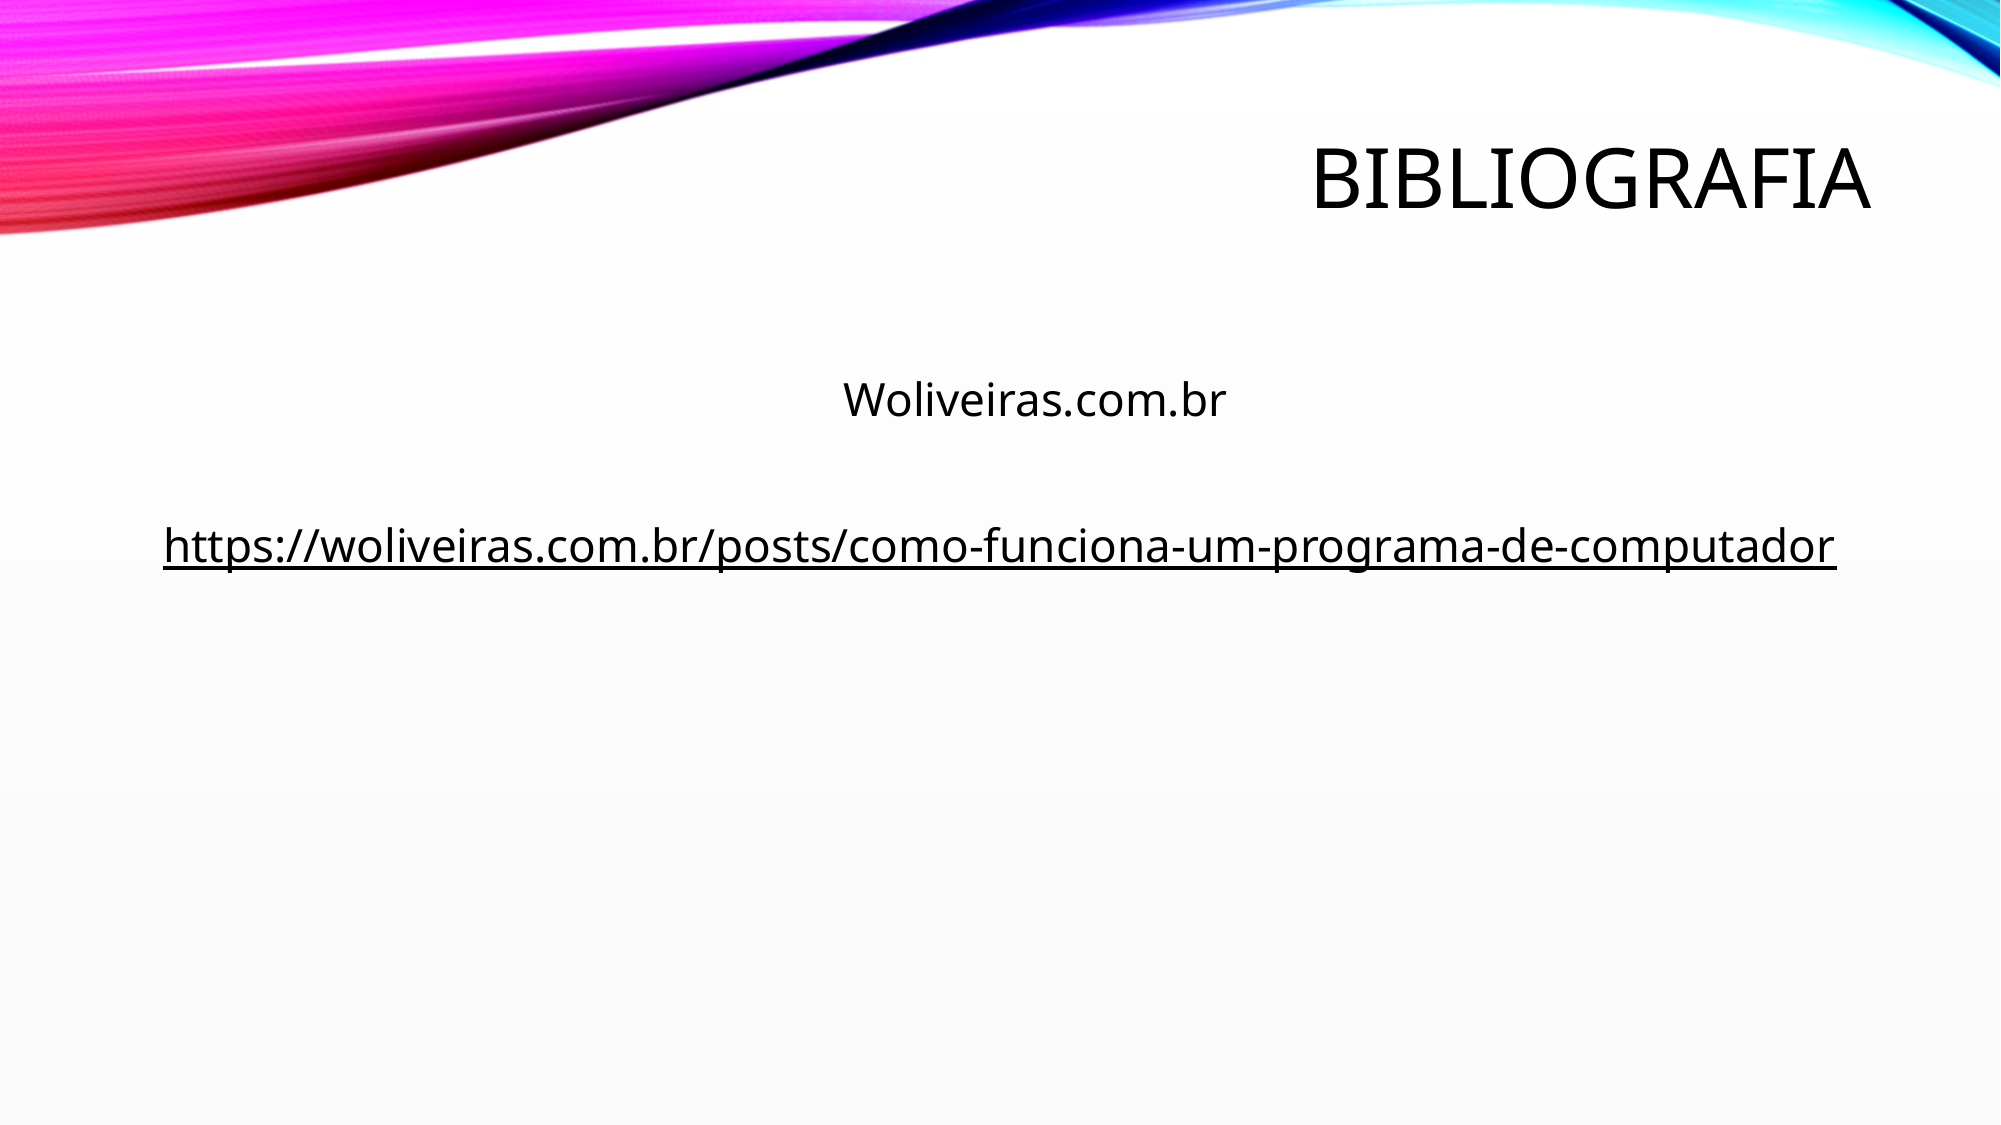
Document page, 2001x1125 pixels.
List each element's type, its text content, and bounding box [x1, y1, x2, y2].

picture [1890, 0, 2000, 75]
picture [0, 0, 2000, 237]
title Bibliografia [1160, 125, 1888, 338]
list Woliveiras.com.br https://woliveiras.com.br/posts/como-funciona-um-programa-de-computador [148, 369, 1924, 1030]
picture [1910, 0, 2000, 45]
